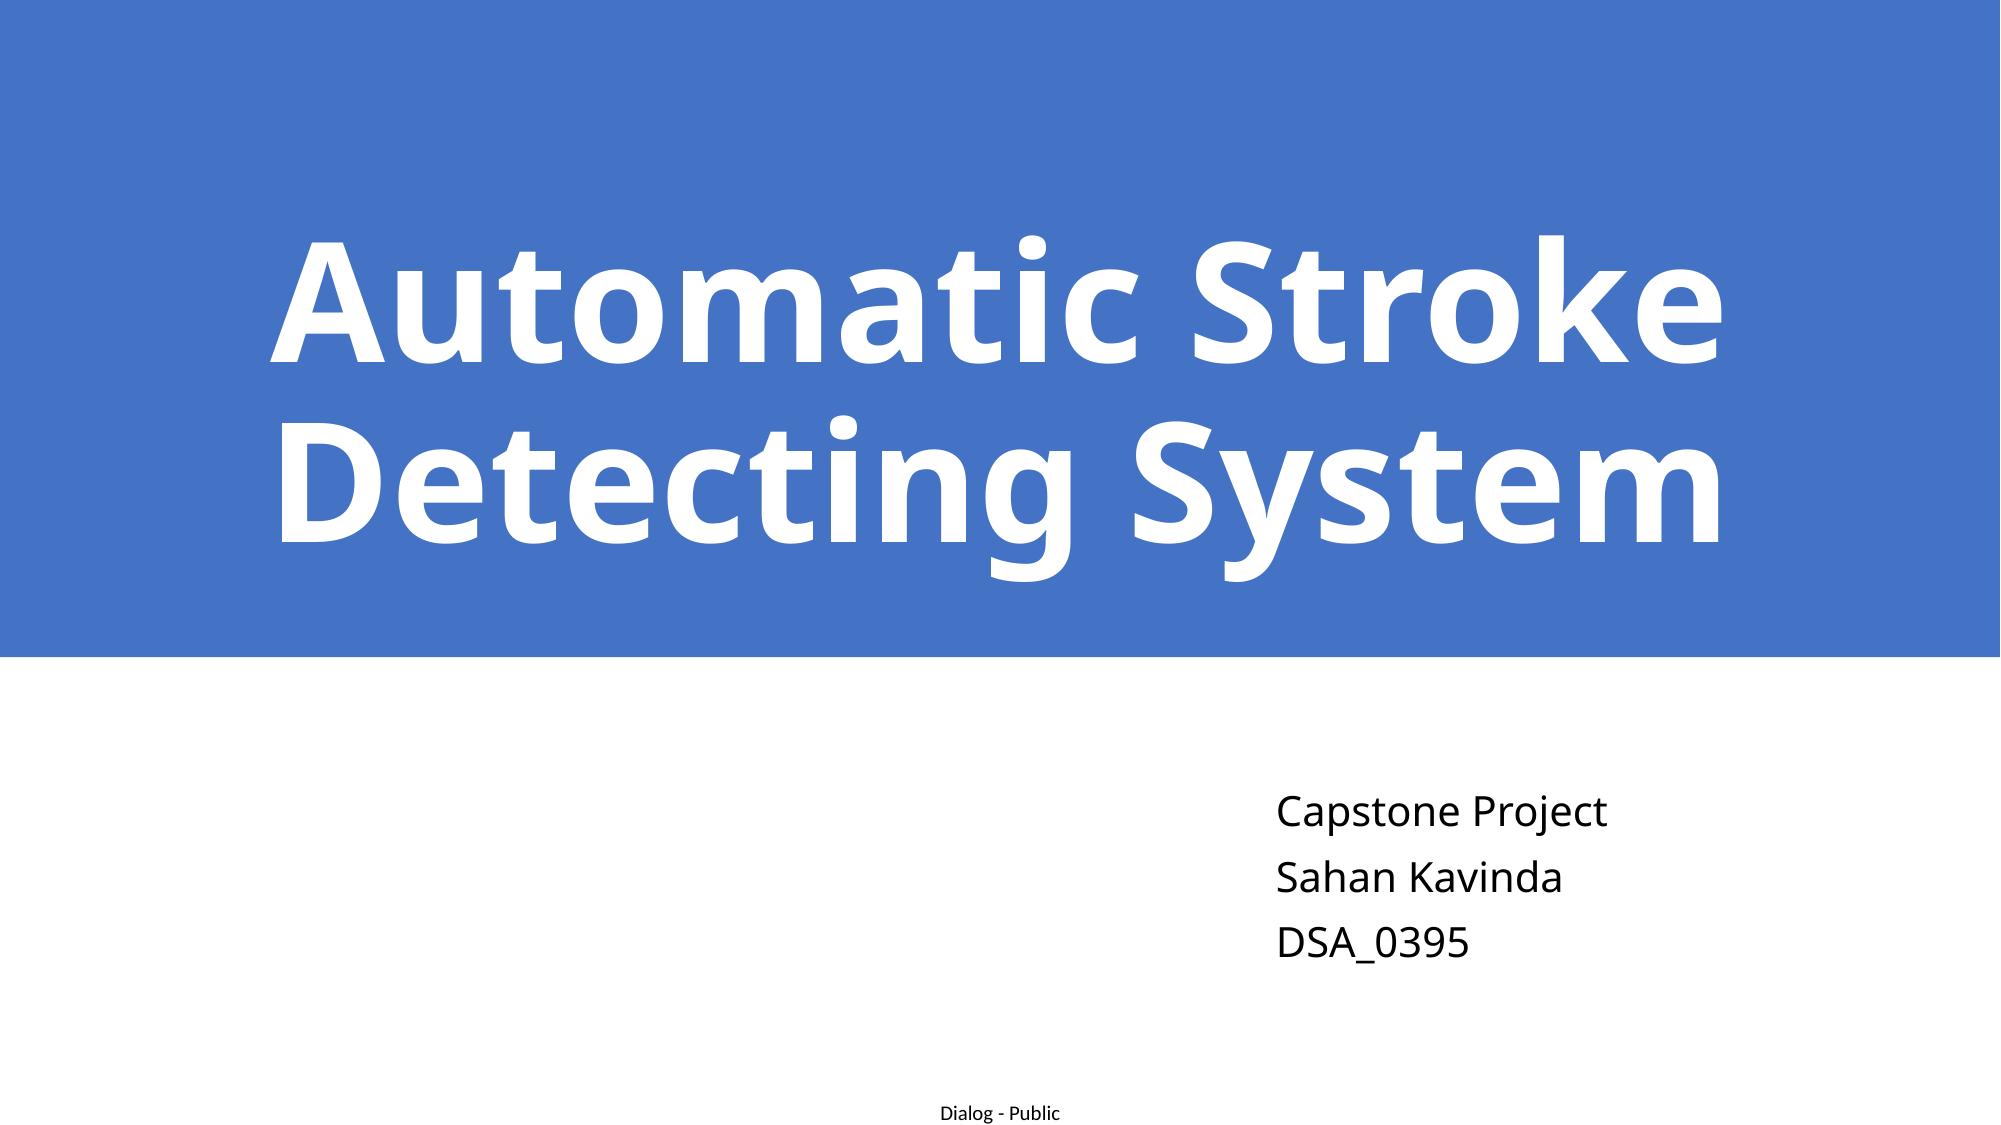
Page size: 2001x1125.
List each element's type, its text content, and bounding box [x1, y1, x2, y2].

text_box [0, 0, 2000, 658]
subtitle Capstone Project Sahan Kavinda DSA_0395 [1260, 782, 1955, 1050]
title Automatic Stroke Detecting System [137, 149, 1863, 587]
